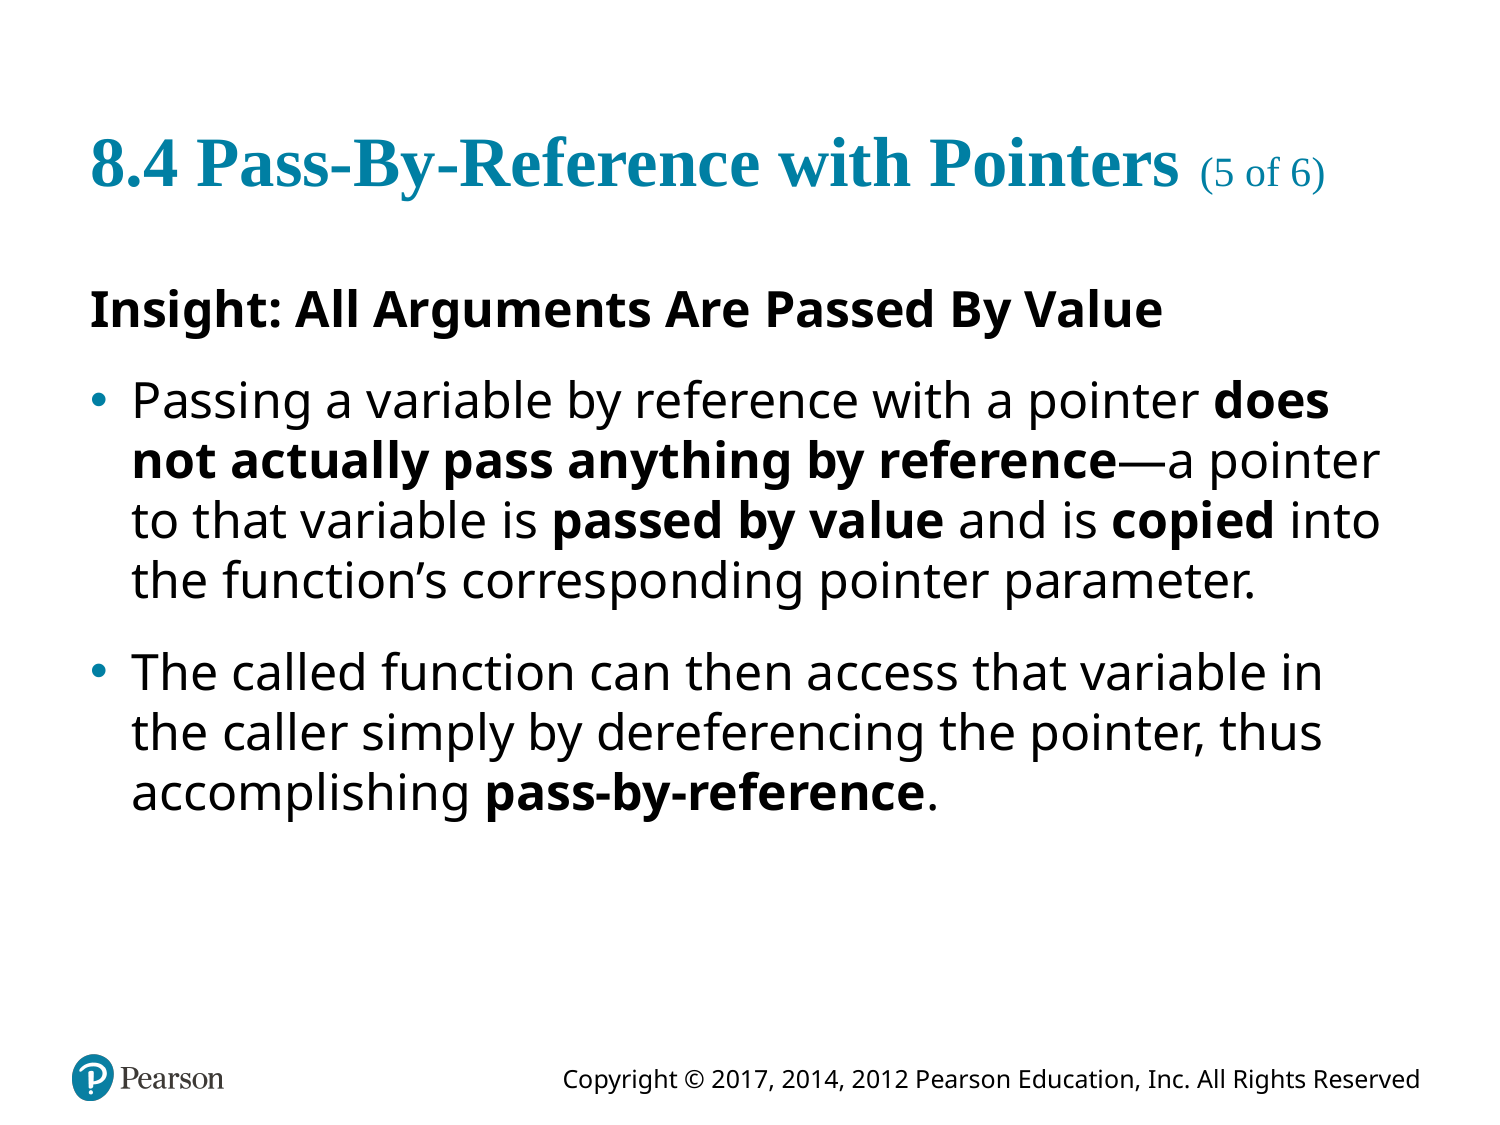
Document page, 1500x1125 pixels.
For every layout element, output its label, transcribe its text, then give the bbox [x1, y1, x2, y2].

title 8.4 Pass-By-Reference with Pointers (5 of 6) [75, 0, 1425, 216]
list Insight: All Arguments Are Passed By Value Passing a variable by reference with a pointer does not actually pass anything by reference—a pointer to that variable is passed by value and is copied into the function’s corresponding pointer parameter. The called function can then access that variable in the caller simply by dereferencing the pointer, thus accomplishing pass-by-reference. [75, 262, 1425, 931]
picture [98, 1054, 224, 1101]
picture [80, 1063, 106, 1088]
picture [72, 1087, 83, 1101]
picture [72, 1054, 88, 1070]
